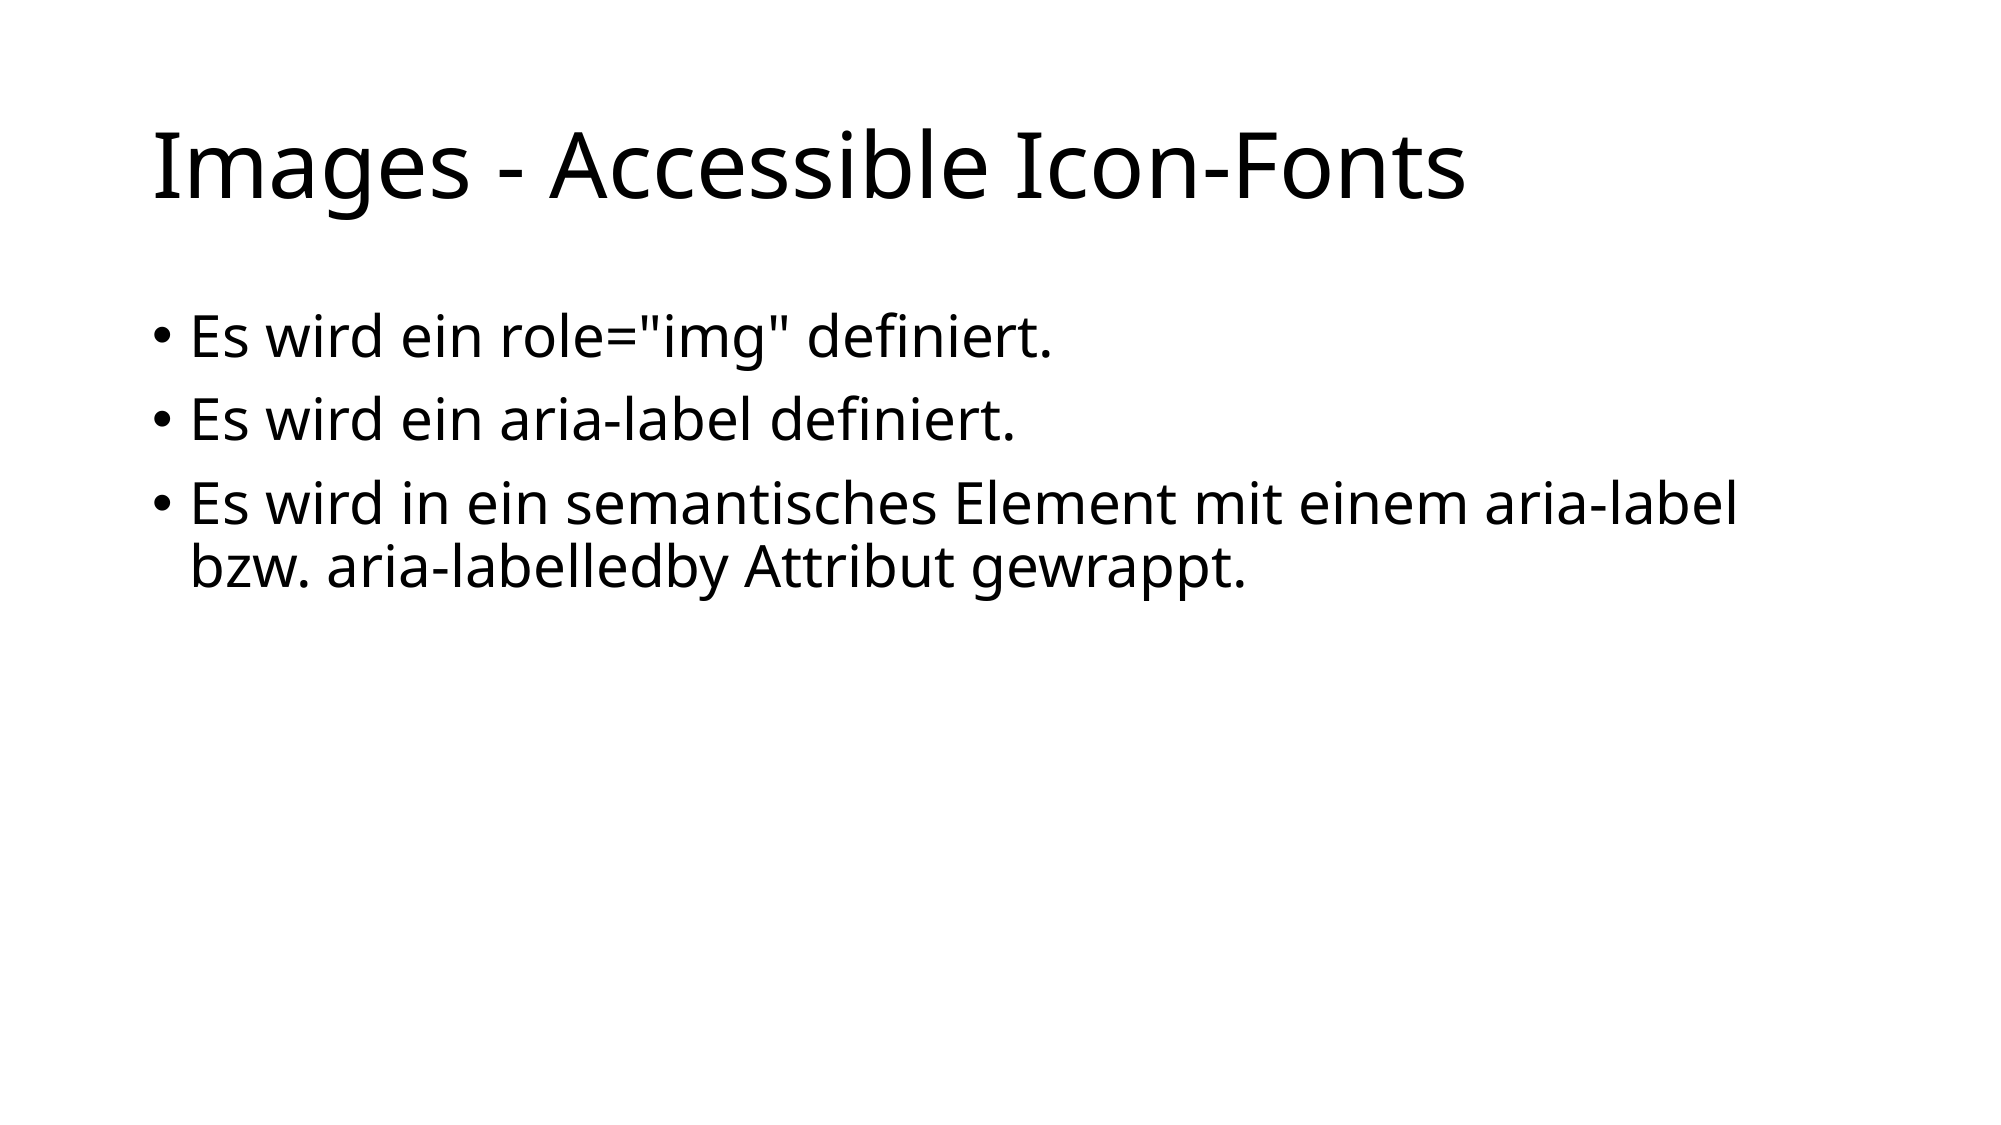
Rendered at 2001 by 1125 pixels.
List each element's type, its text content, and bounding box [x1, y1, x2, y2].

title Images - Accessible Icon-Fonts [137, 59, 1863, 278]
list Es wird ein role="img" definiert. Es wird ein aria-label definiert. Es wird in ein semantisches Element mit einem aria-label bzw. aria-labelledby Attribut gewrappt. [137, 299, 1863, 1014]
